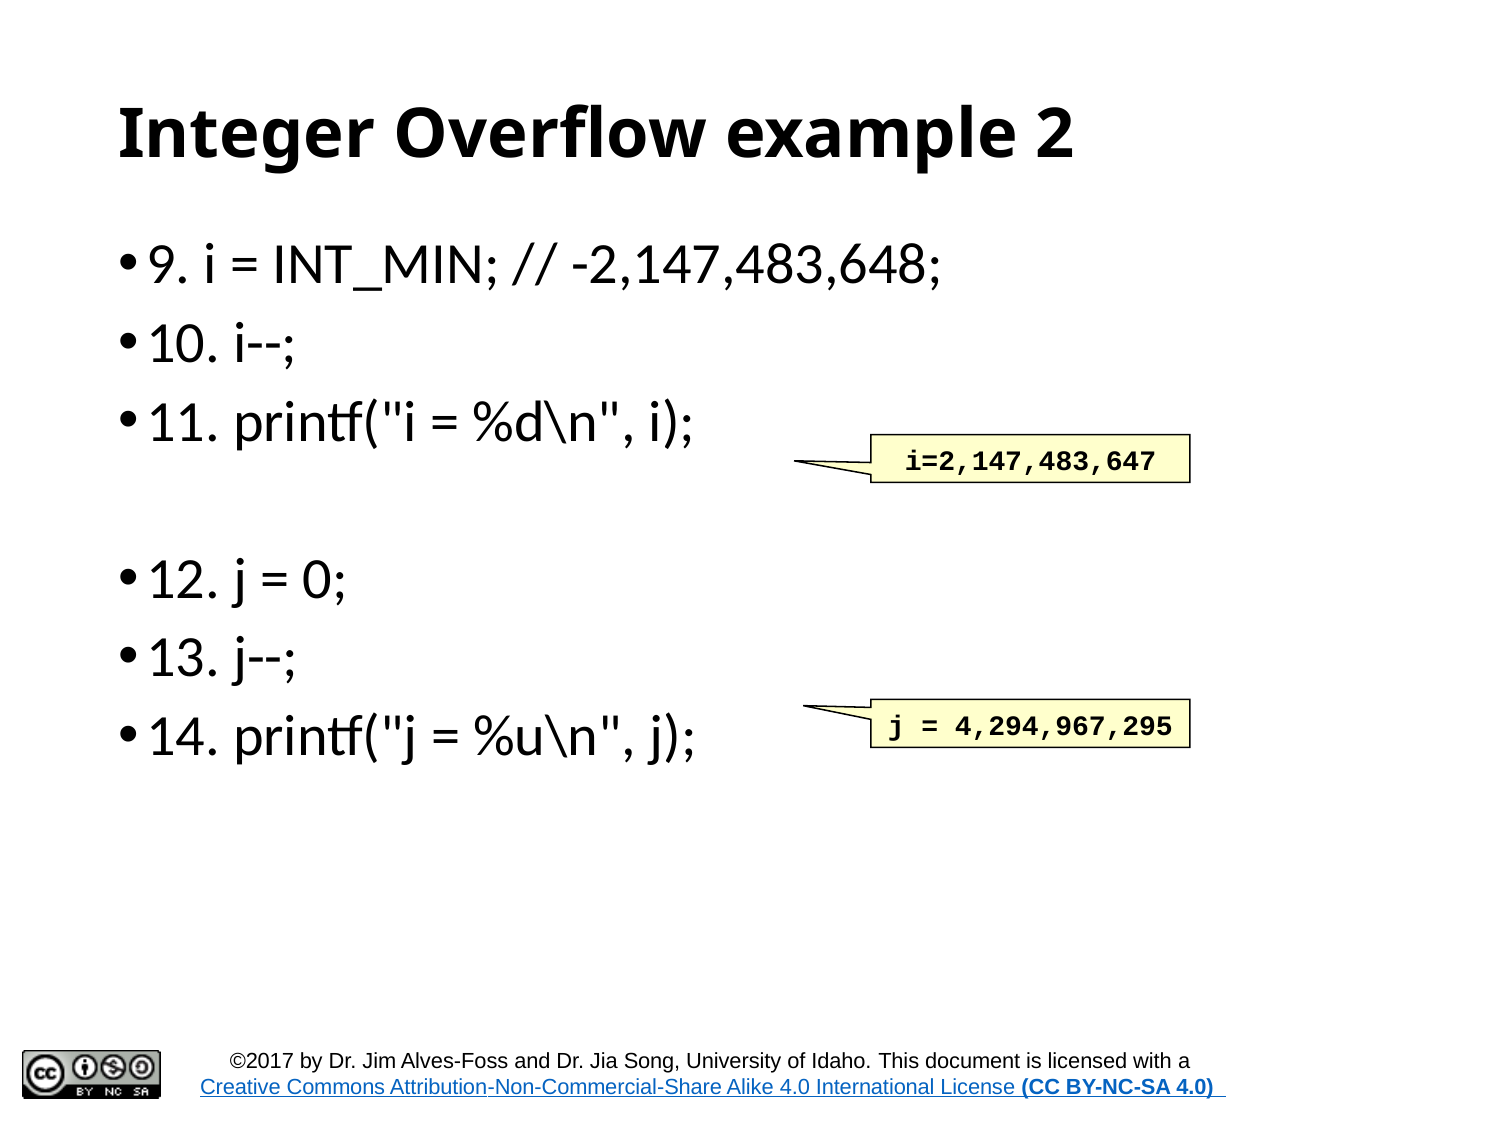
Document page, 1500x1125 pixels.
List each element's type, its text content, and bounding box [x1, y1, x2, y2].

title Integer Overflow example 2 [102, 59, 1398, 211]
picture [22, 1050, 161, 1099]
text_box i=2,147,483,647 [794, 434, 1190, 483]
list 9. i = INT_MIN; // -2,147,483,648; 10. i--; 11. printf("i = %d\n", i); 12. j = 0; 13. j--; 14. printf("j = %u\n", j); [102, 225, 1398, 1014]
text_box j = 4,294,967,295 [803, 699, 1190, 748]
